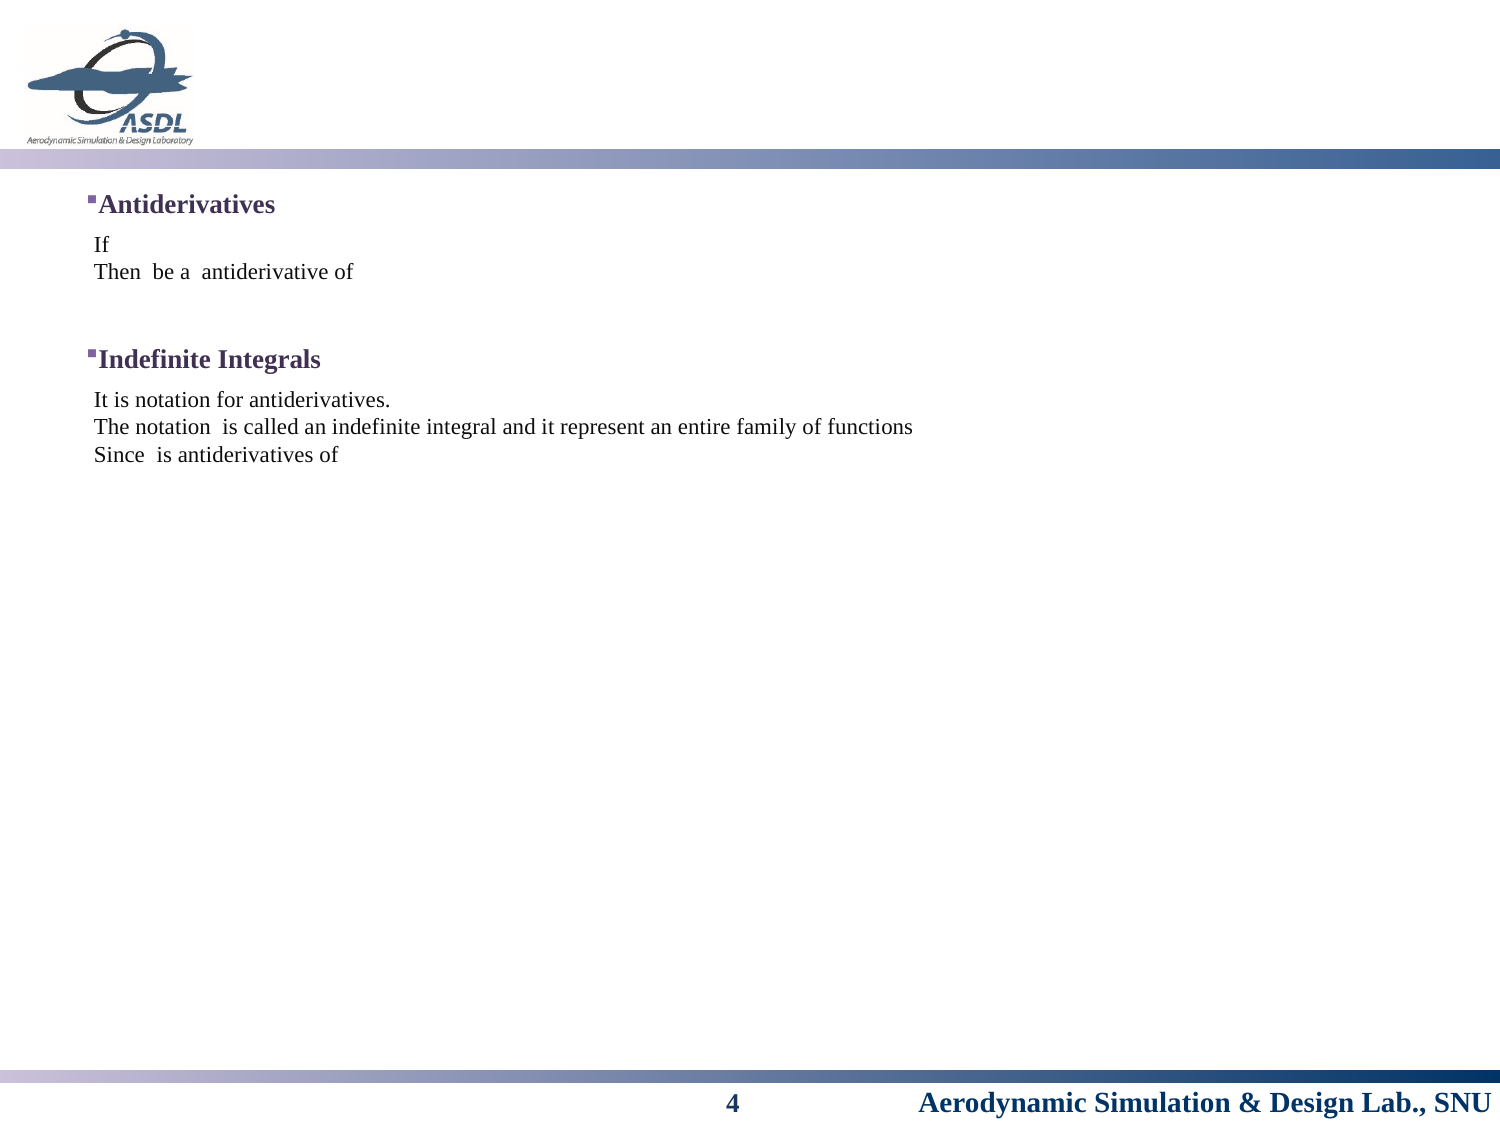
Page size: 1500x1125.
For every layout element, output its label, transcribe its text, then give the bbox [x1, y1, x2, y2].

slide_number 4 [671, 1065, 795, 1125]
picture [24, 26, 195, 148]
